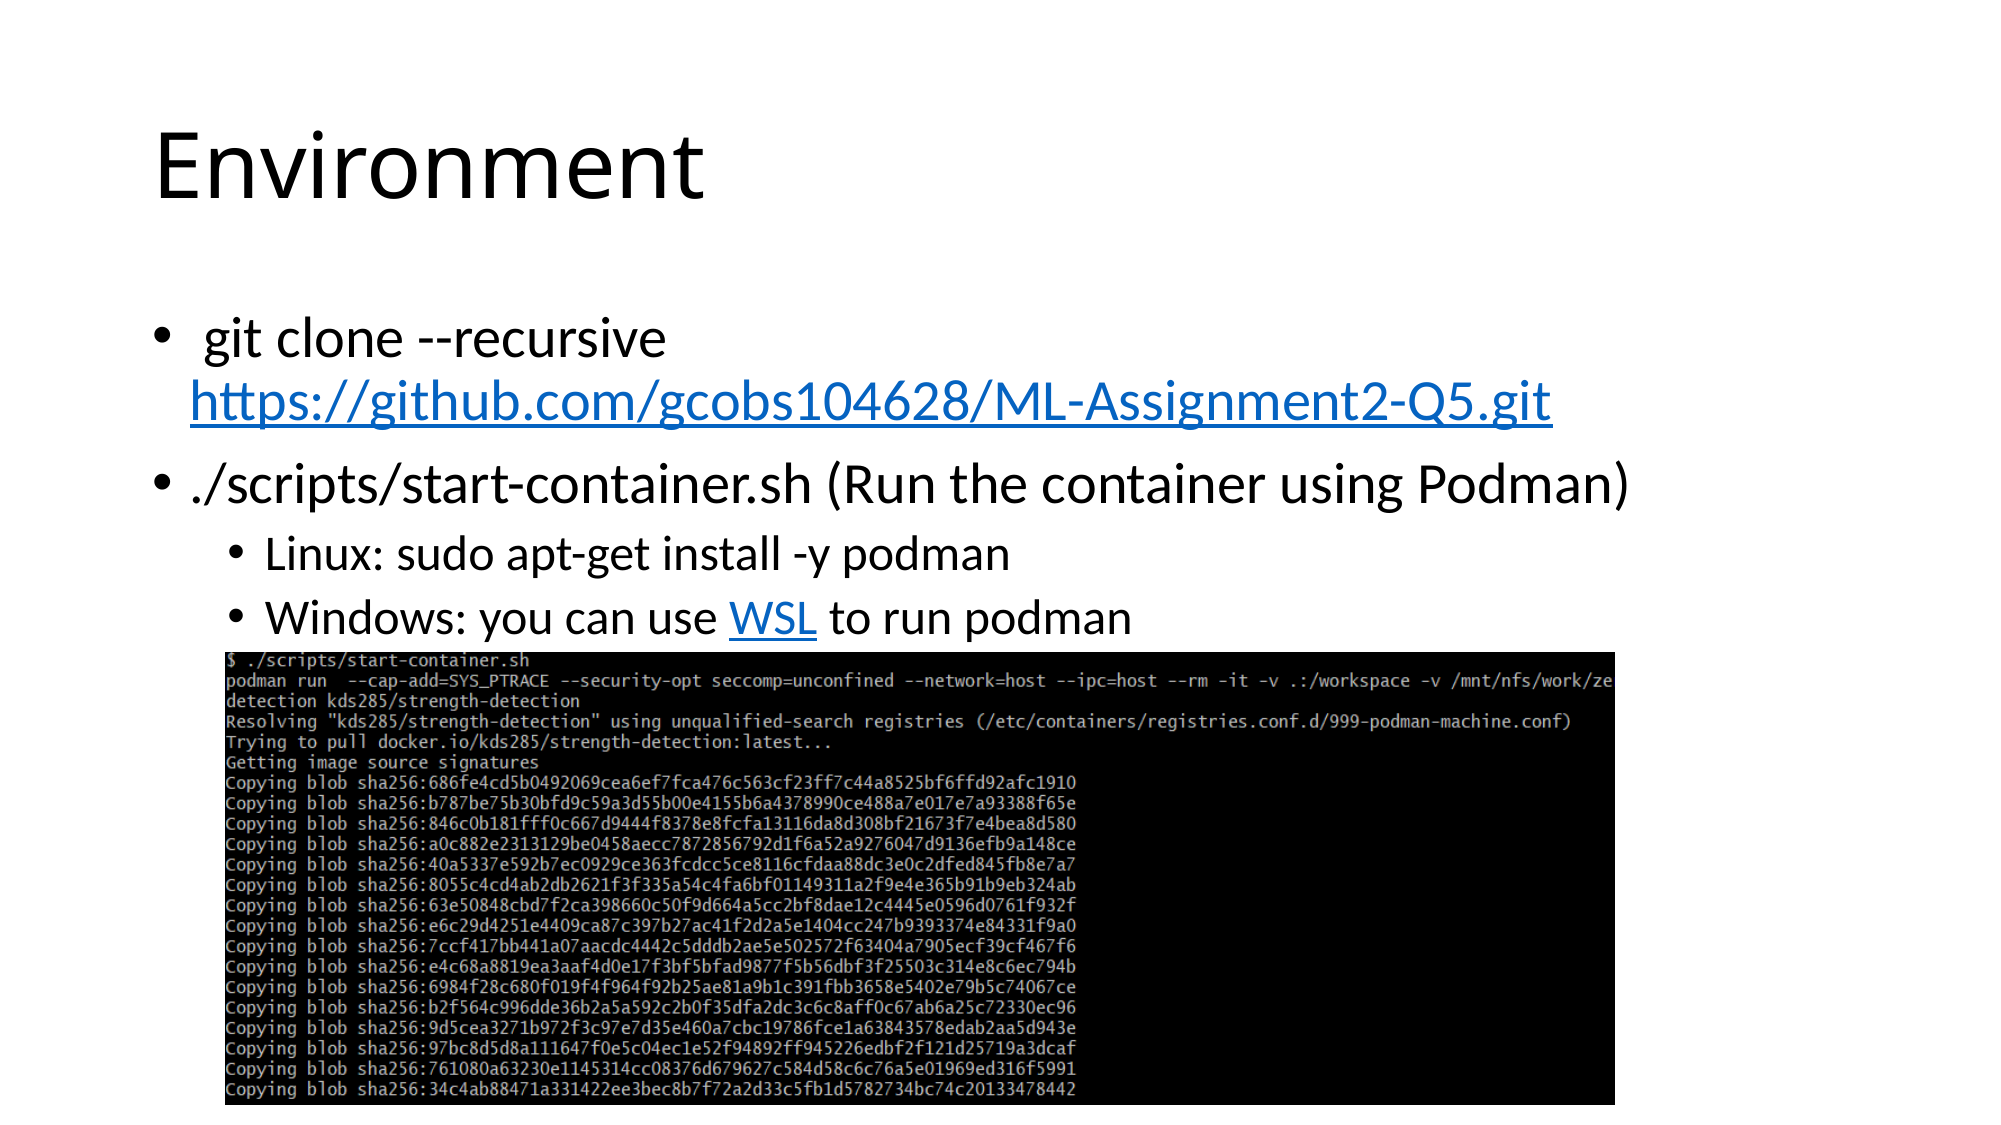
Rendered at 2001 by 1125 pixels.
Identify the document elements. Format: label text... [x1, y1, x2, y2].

picture [224, 652, 1615, 1105]
title Environment [137, 59, 1863, 278]
list git clone --recursive https://github.com/gcobs104628/ML-Assignment2-Q5.git ./scripts/start-container.sh (Run the container using Podman) Linux: sudo apt-get install -y podman Windows: you can use WSL to run podman [137, 299, 1863, 1014]
